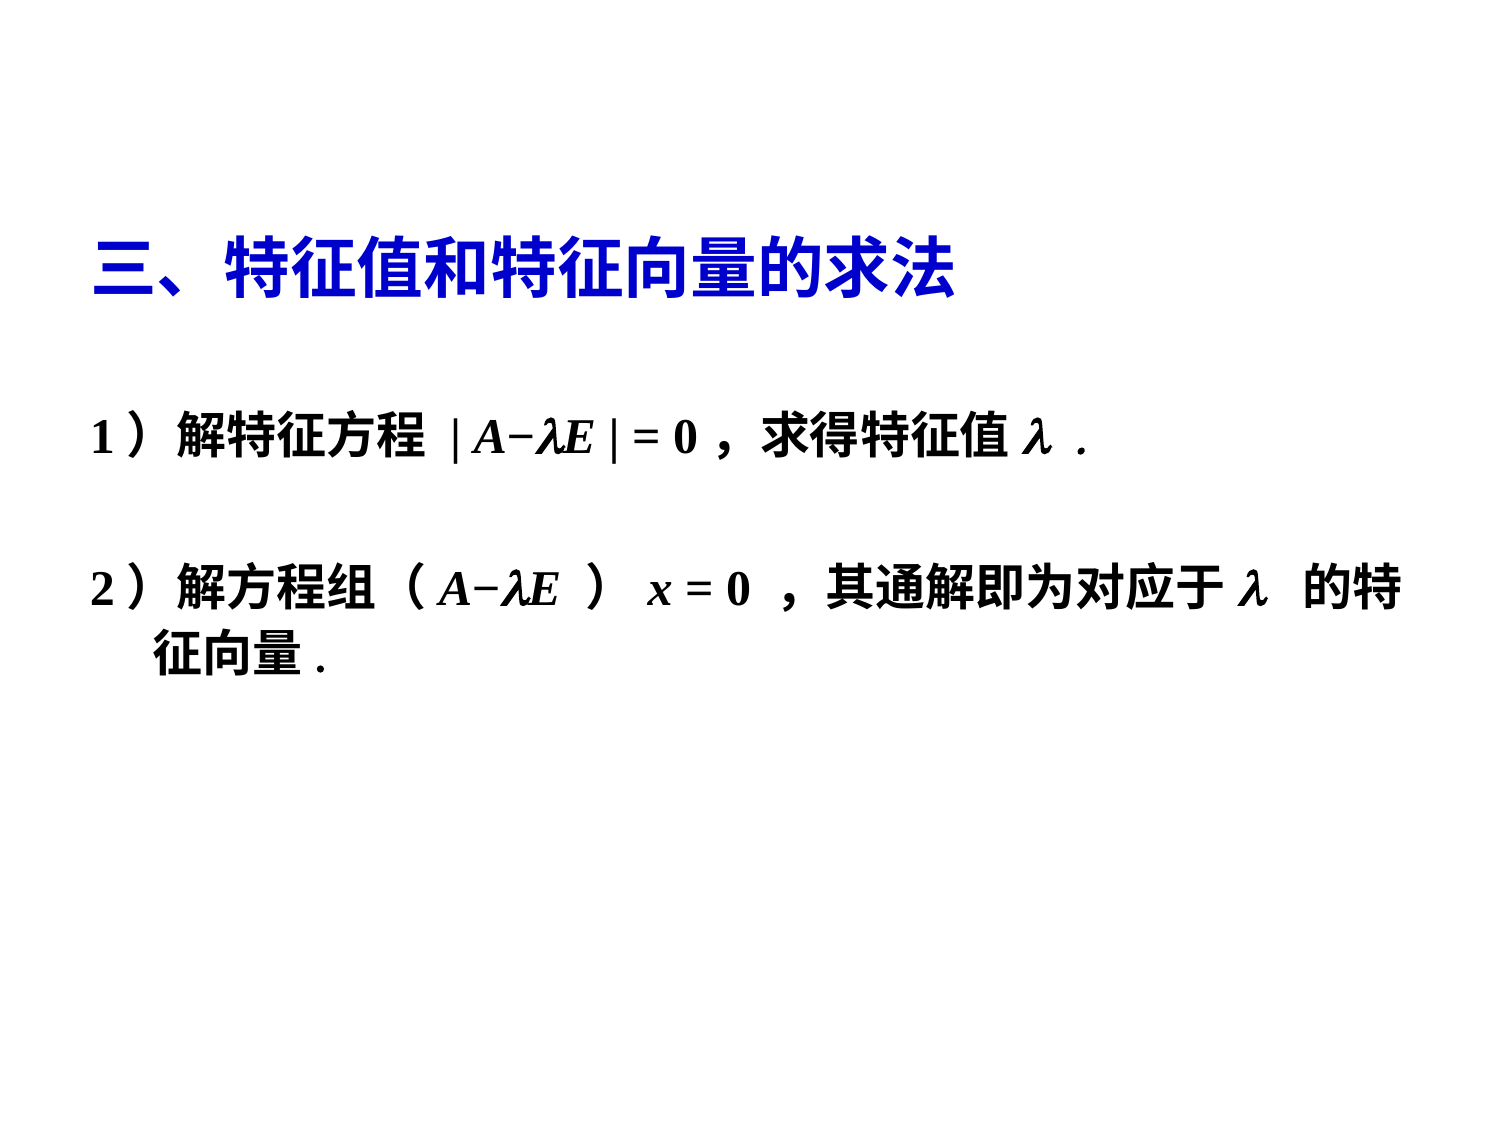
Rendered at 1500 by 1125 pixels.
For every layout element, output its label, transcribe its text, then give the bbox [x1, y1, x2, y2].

text_box 1）解特征方程 | A−lE | = 0，求得特征值l . 2）解方程组（A−lE ）x = 0 ，其通解即为对应于l 的特征向量. [74, 389, 1425, 689]
title 三、特征值和特征向量的求法 [74, 152, 1426, 379]
